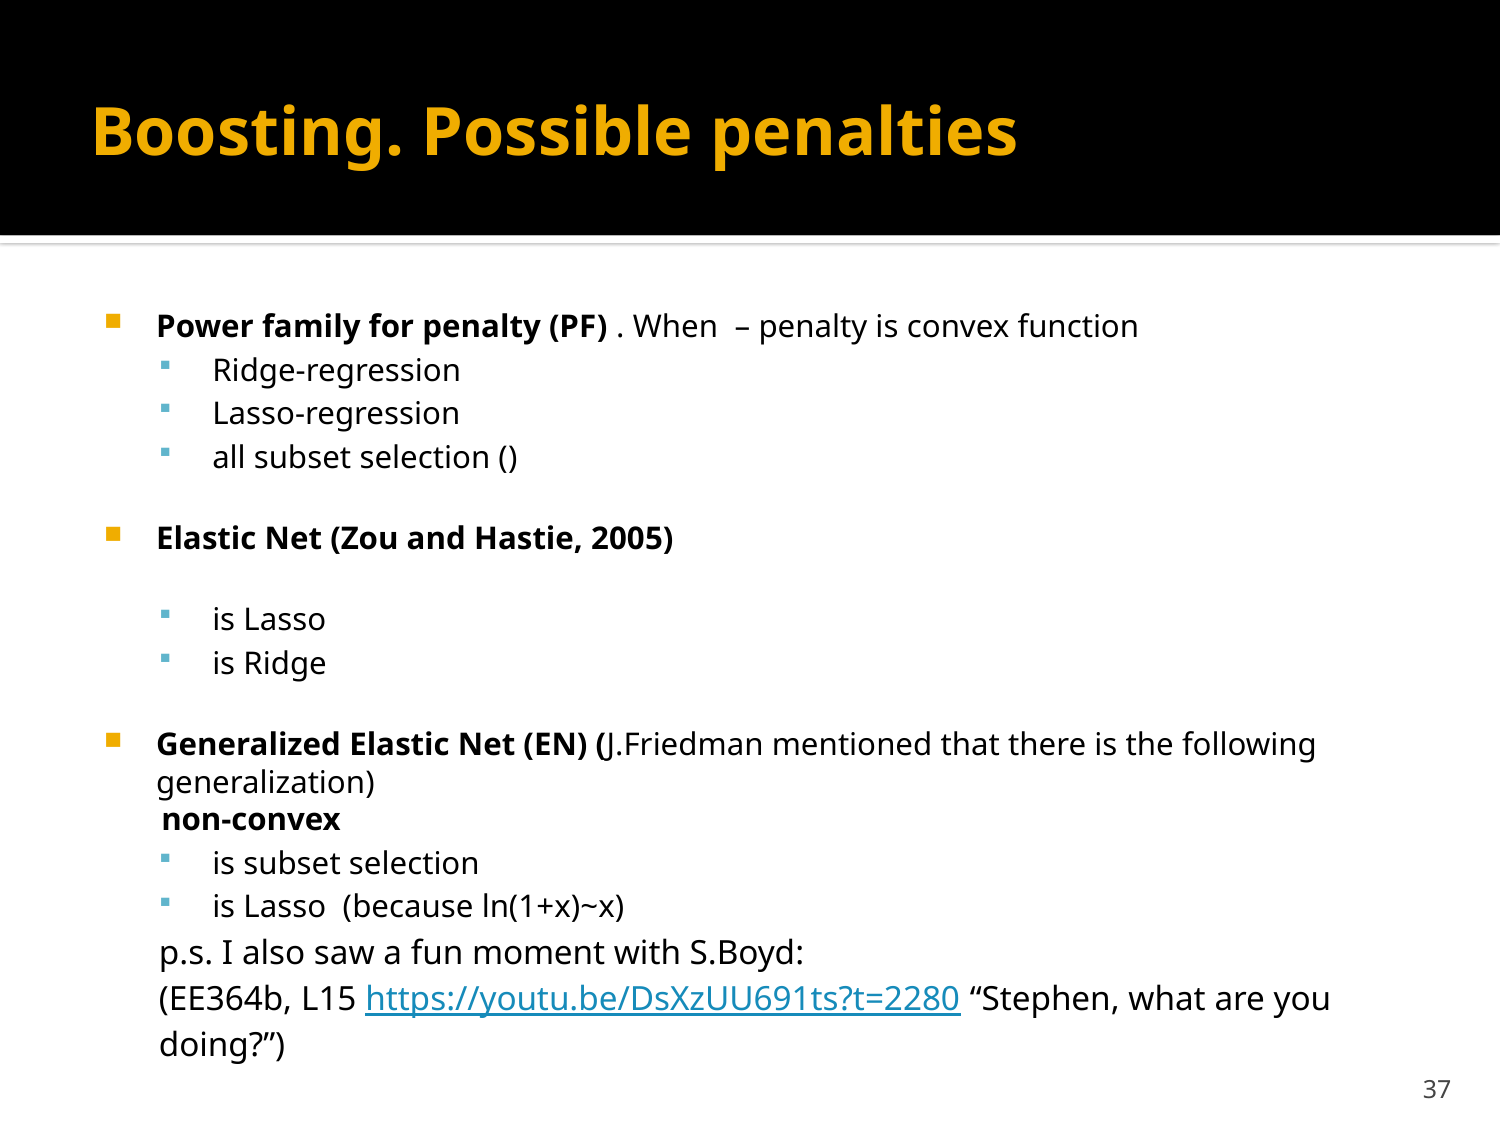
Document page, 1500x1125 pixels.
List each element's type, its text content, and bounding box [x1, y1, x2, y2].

title Boosting. Possible penalties [75, 25, 1425, 231]
slide_number 37 [1345, 1062, 1467, 1108]
